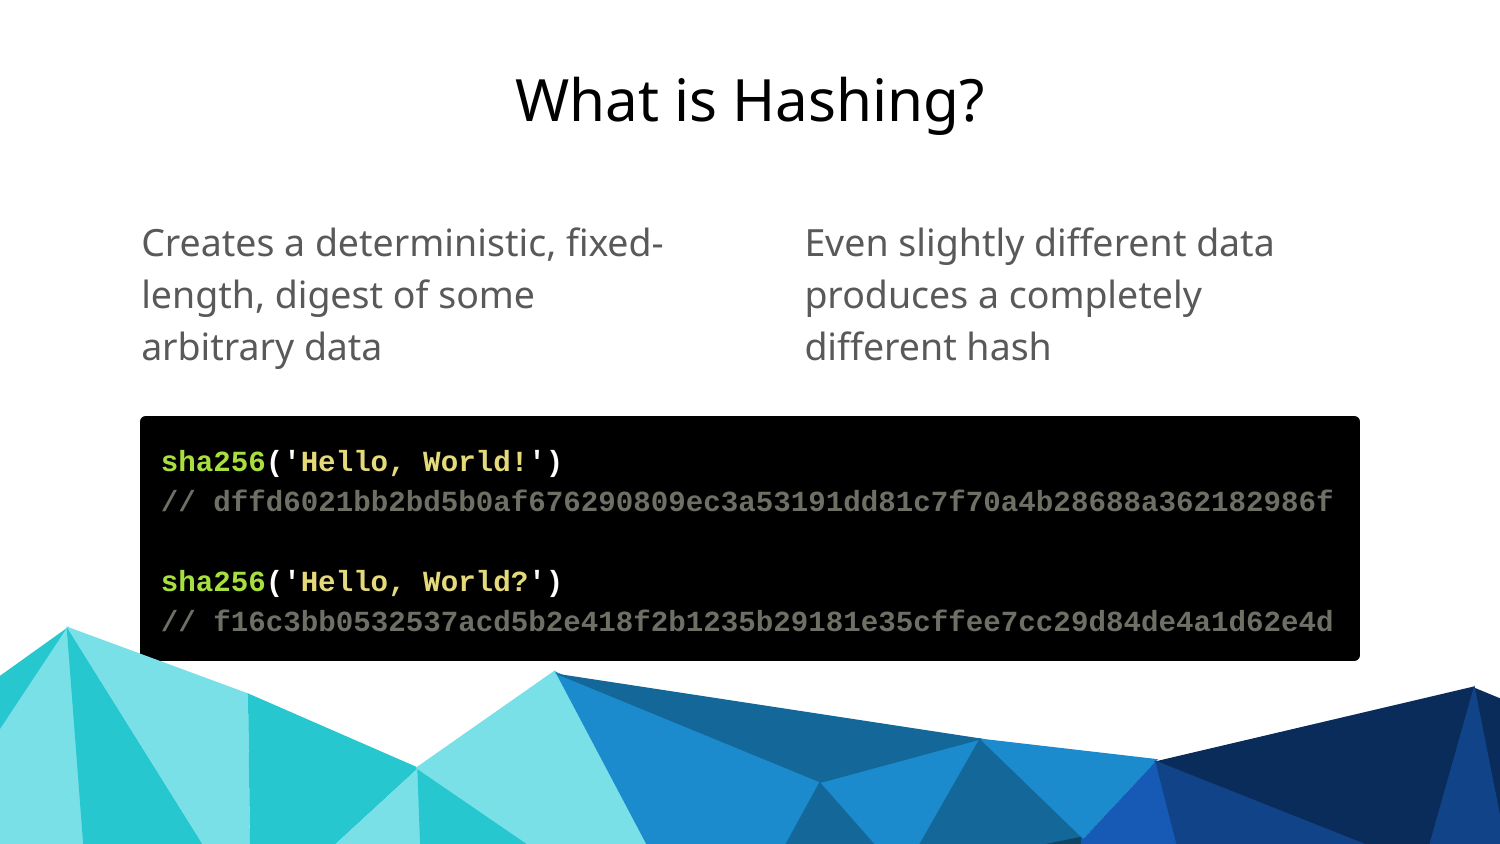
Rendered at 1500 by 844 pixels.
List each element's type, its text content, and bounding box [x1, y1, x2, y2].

list Creates a deterministic, fixed-length, digest of some arbitrary data [126, 197, 711, 624]
text_box sha256('Hello, World!') // dffd6021bb2bd5b0af676290809ec3a53191dd81c7f70a4b28688a362182986f sha256('Hello, World?') // f16c3bb0532537acd5b2e418f2b1235b29181e35cffee7cc29d84de4a1d62e4d [145, 421, 1354, 624]
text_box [0, 625, 1500, 844]
list Even slightly different data produces a completely different hash [789, 197, 1374, 624]
title What is Hashing? [51, 47, 1449, 142]
